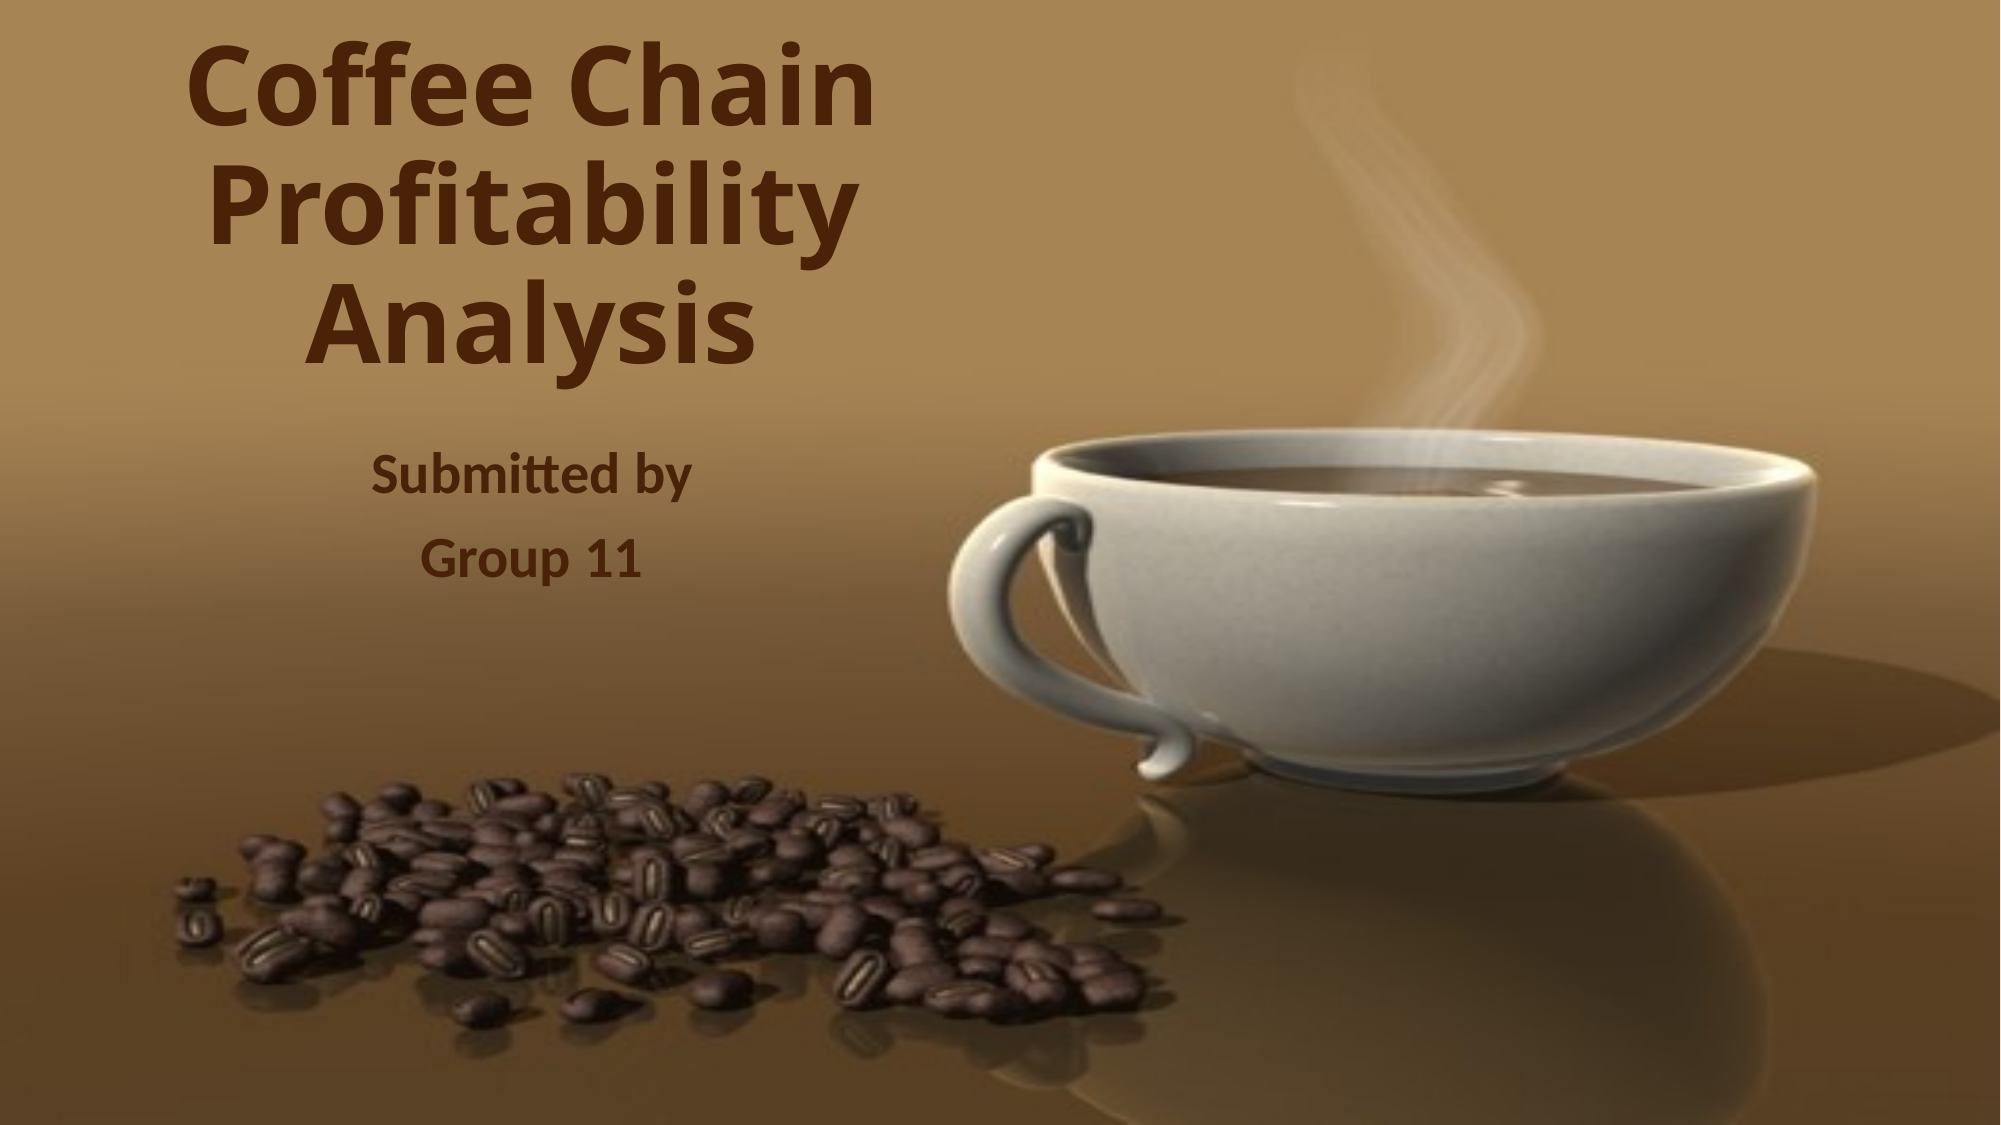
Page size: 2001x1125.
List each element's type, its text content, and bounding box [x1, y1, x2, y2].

subtitle Submitted by Group 11 [159, 436, 905, 708]
title Coffee Chain Profitability Analysis [0, 20, 1064, 395]
picture [0, 0, 2001, 1125]
